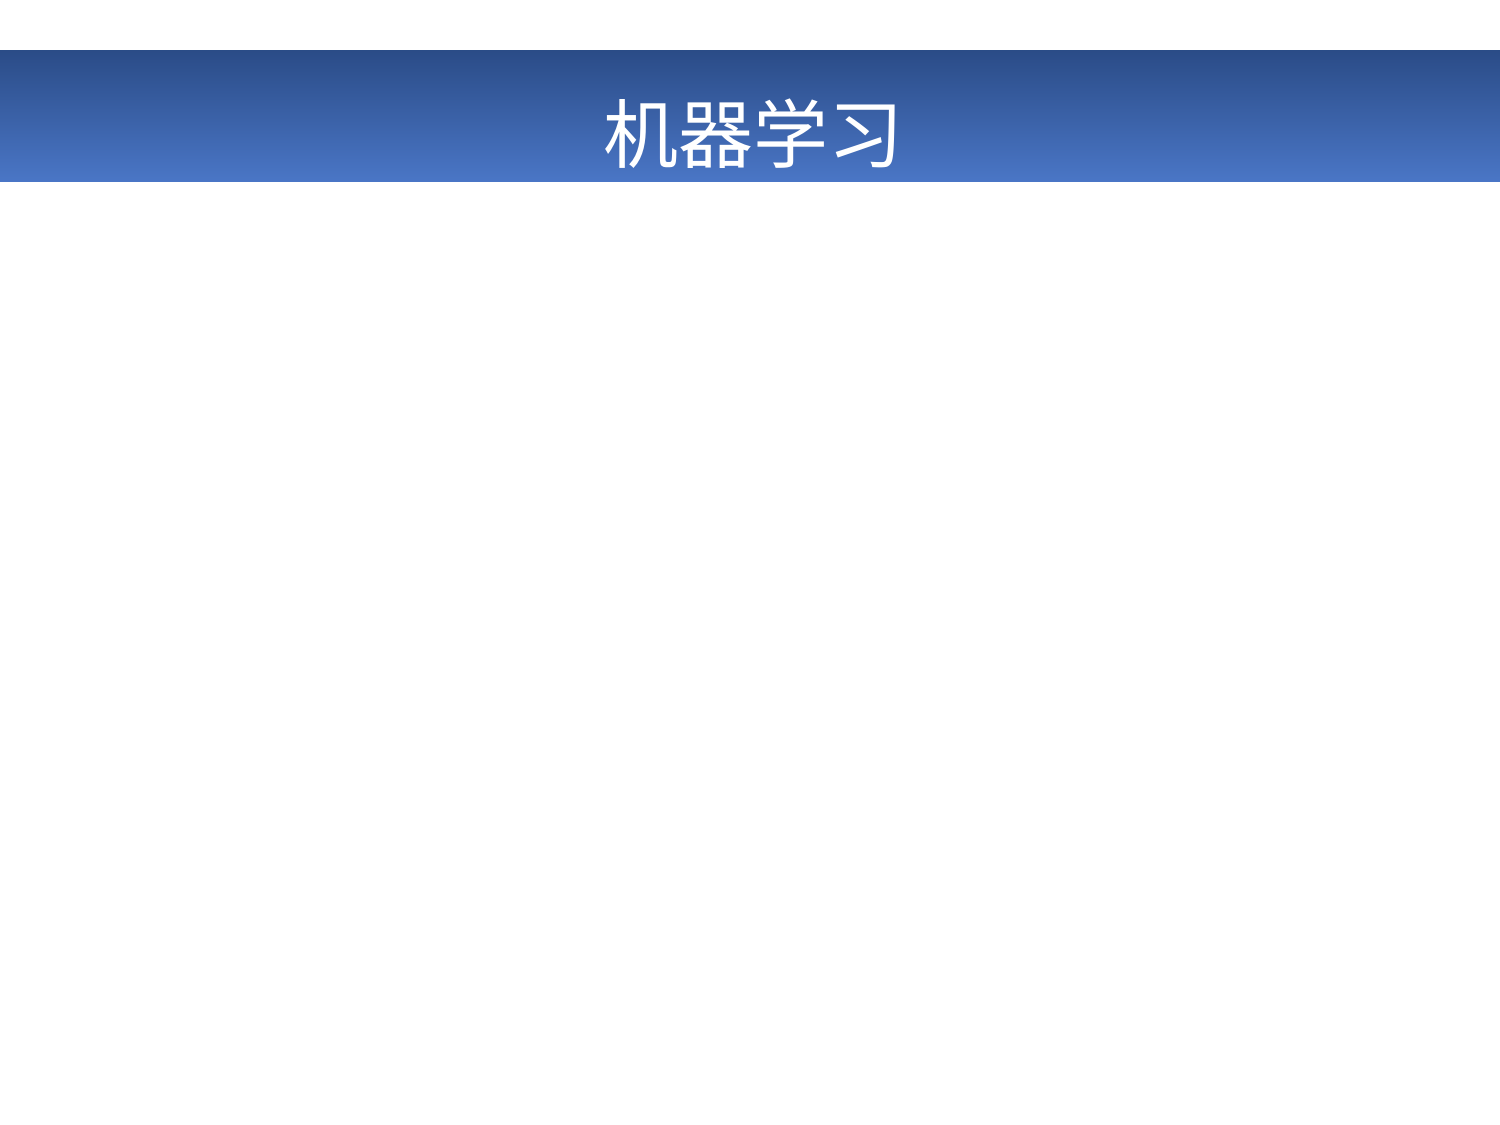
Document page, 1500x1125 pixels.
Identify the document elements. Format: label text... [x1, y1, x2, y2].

title 机器学习 [34, 70, 1437, 186]
